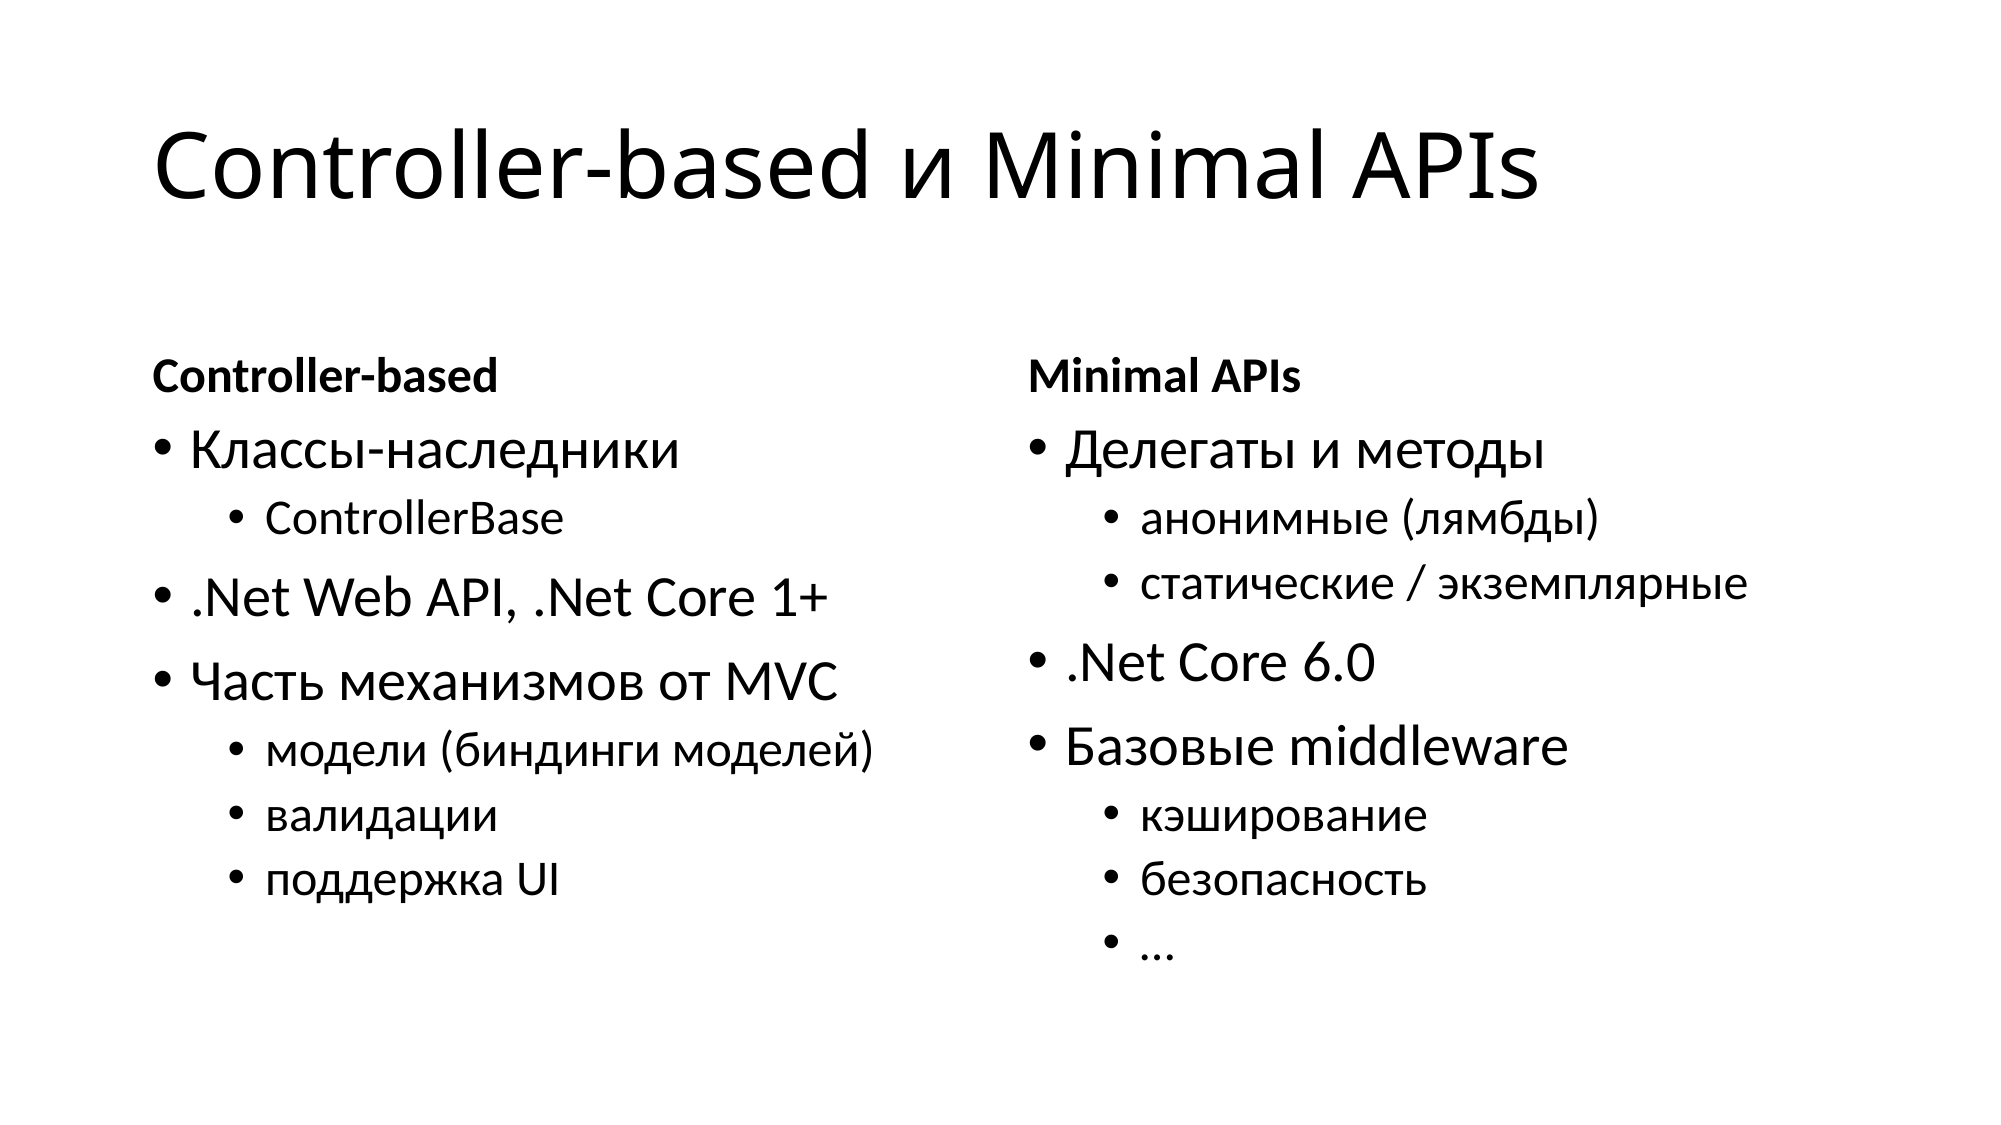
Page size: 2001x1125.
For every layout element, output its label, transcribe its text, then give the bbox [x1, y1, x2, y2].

list Controller-based [137, 275, 984, 410]
list Делегаты и методы анонимные (лямбды) статические / экземплярные .Net Core 6.0 Базовые middleware кэширование безопасность … [1012, 410, 1863, 1016]
list Классы-наследники ControllerBase .Net Web API, .Net Core 1+ Часть механизмов от MVC модели (биндинги моделей) валидации поддержка UI [137, 410, 984, 1016]
list Minimal APIs [1012, 275, 1863, 410]
title Controller-based и Minimal APIs [137, 59, 1863, 278]
